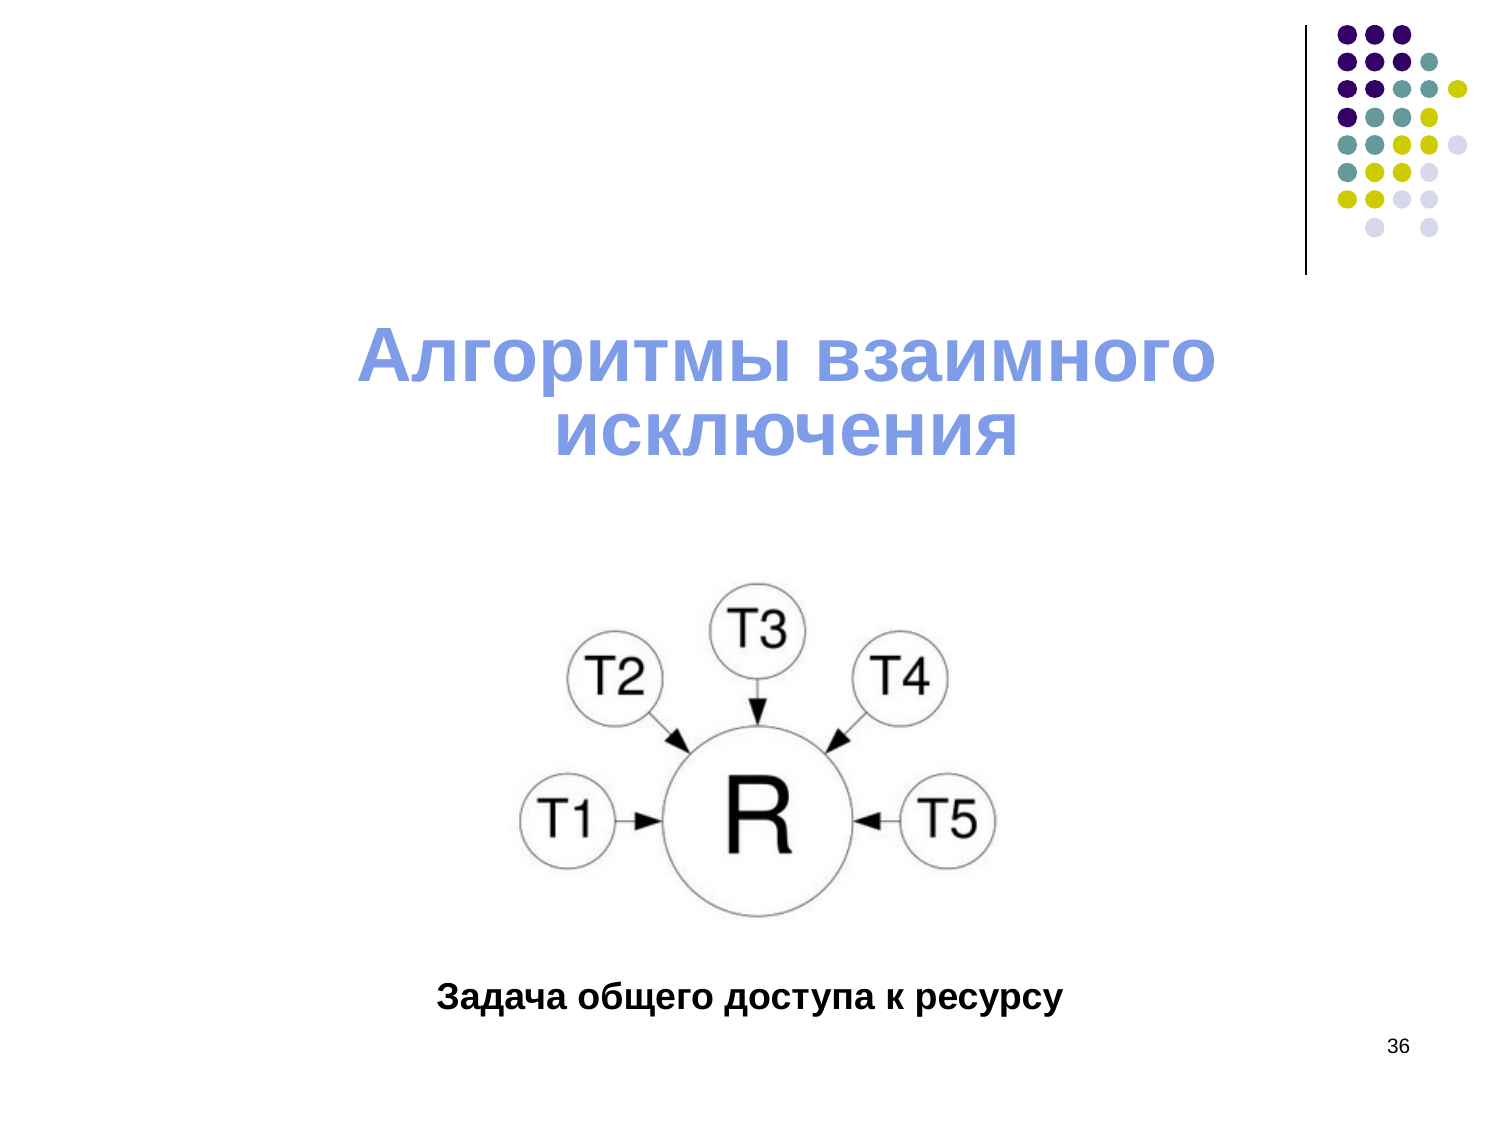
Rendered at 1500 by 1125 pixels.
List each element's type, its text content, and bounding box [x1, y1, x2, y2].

text_box ‹#› [1074, 1024, 1425, 1100]
picture [493, 562, 1013, 924]
list Алгоритмы взаимного исключения [112, 314, 1463, 480]
text_box Задача общего доступа к ресурсу [421, 964, 1086, 1025]
